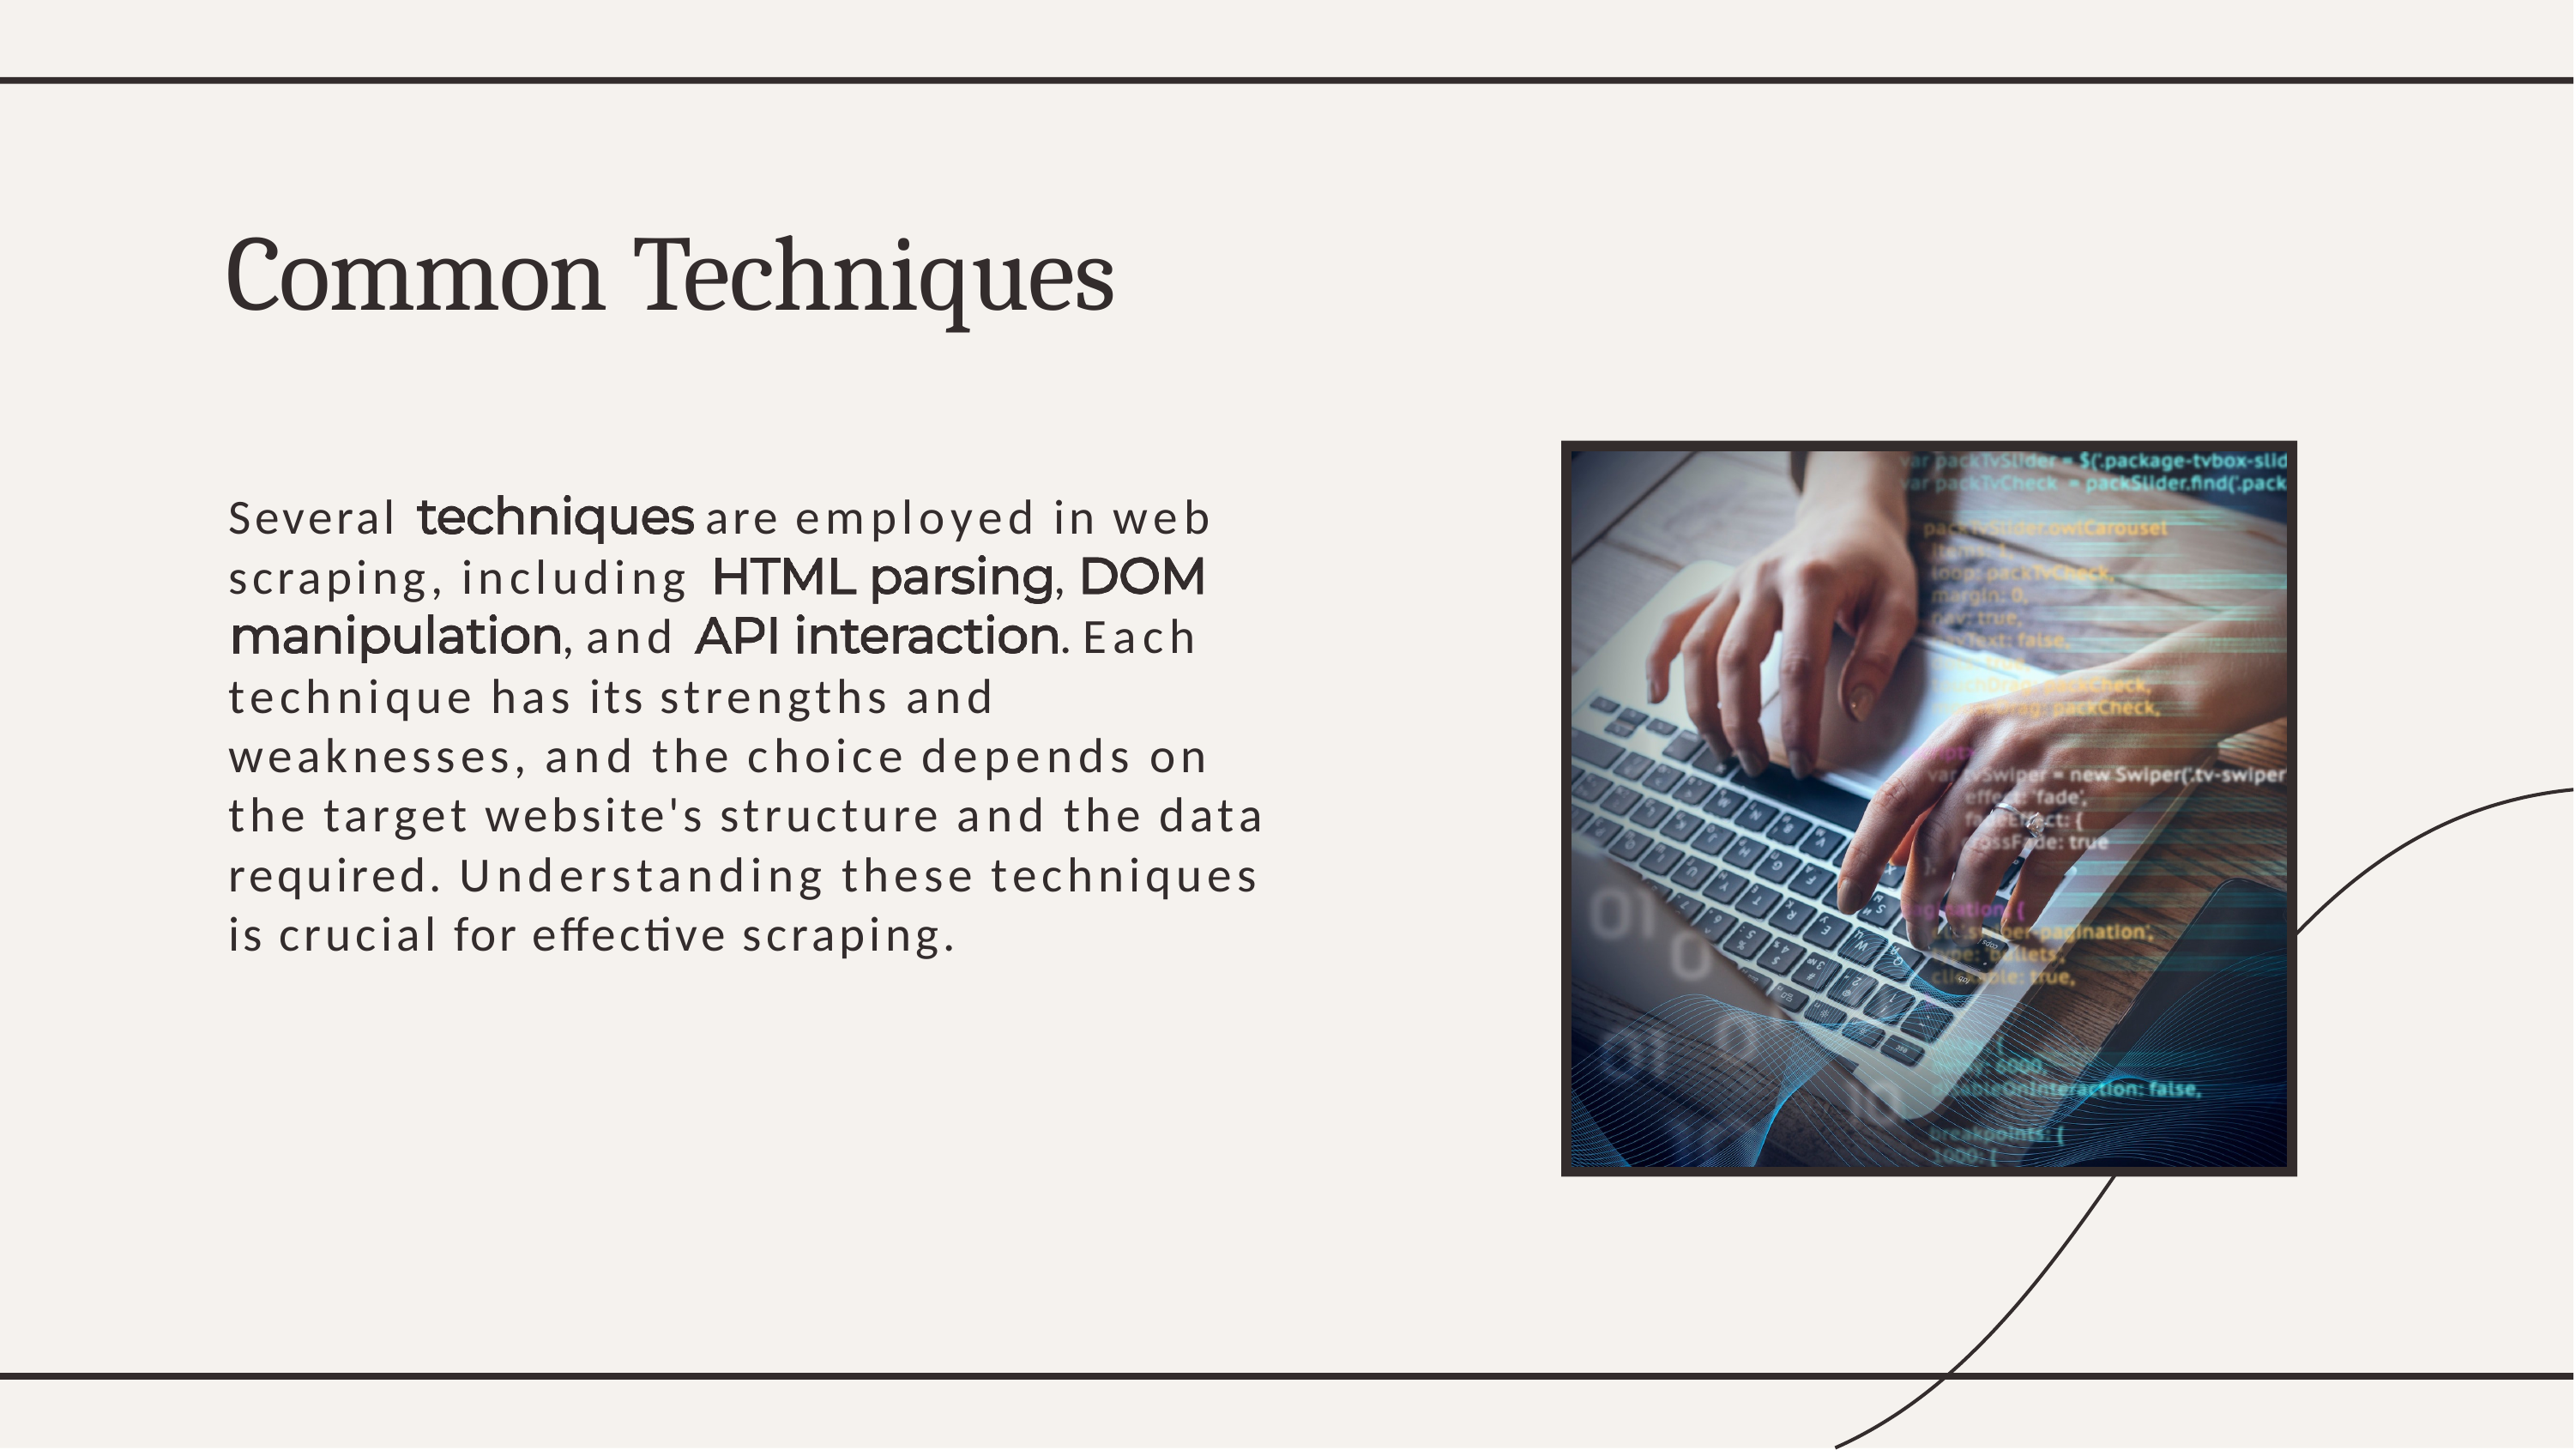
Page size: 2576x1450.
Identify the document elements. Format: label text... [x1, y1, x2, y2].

picture [232, 613, 561, 663]
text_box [1560, 440, 2576, 1450]
title Common Techniques [223, 201, 2401, 445]
picture [715, 555, 1052, 605]
text_box [0, 76, 2573, 84]
text_box [0, 1373, 1556, 1380]
text_box are employed in web , . Each [703, 482, 1224, 662]
text_box Several scraping, including , and [226, 482, 700, 662]
picture [693, 613, 1058, 654]
text_box technique has its strengths and weaknesses, and the choice depends on the target website's structure and the data required. Understanding these techniques is crucial for effective scraping. [226, 662, 1284, 961]
picture [417, 494, 694, 544]
